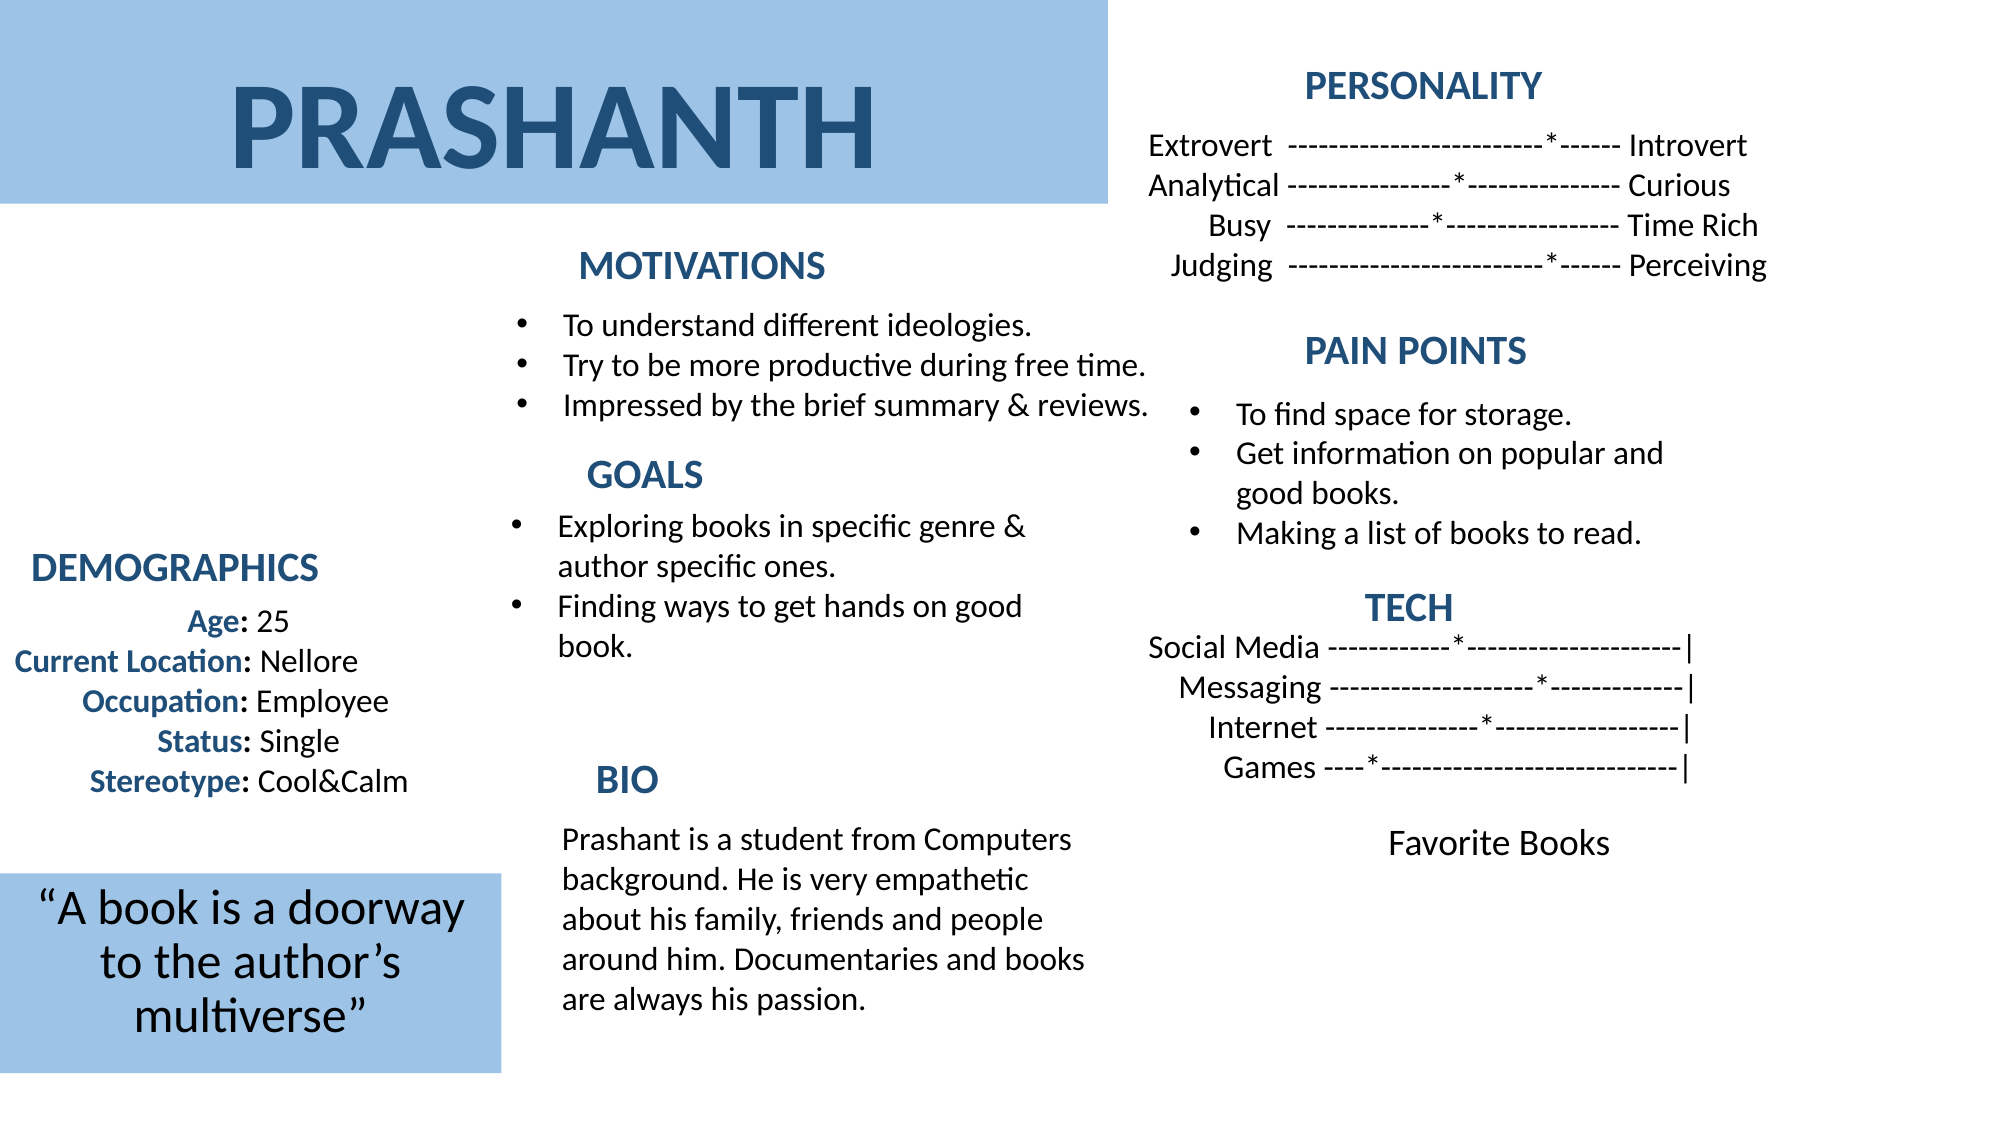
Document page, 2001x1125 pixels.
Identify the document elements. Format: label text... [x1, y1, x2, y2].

text_box To understand different ideologies. Try to be more productive during free time. Impressed by the brief summary & reviews. [501, 295, 1215, 431]
text_box Favorite Books [1373, 810, 1715, 870]
title PRASHANTH [0, 0, 1108, 204]
subtitle “A book is a doorway to the author’s multiverse” [0, 887, 502, 1074]
text_box Social Media ------------*---------------------| Messaging --------------------*-------------| Internet ---------------*------------------| Games ----*-----------------------------| [1133, 618, 1824, 793]
text_box Age: 25 Current Location: Nellore Occupation: Employee Status: Single Stereotype: Cool&Calm [0, 592, 548, 887]
text_box Exploring books in specific genre & author specific ones. Finding ways to get hands on good book. [496, 496, 1066, 792]
text_box To find space for storage. Get information on popular and good books. Making a list of books to read. [1174, 384, 1691, 599]
text_box TECH [1350, 572, 1655, 618]
text_box BIO [580, 744, 954, 810]
text_box GOALS [572, 439, 980, 496]
text_box MOTIVATIONS [563, 230, 988, 295]
text_box PAIN POINTS [1290, 314, 1567, 380]
text_box PERSONALITY [1290, 50, 1715, 116]
text_box Prashant is a student from Computers background. He is very empathetic about his family, friends and people around him. Documentaries and books are always his passion. [547, 810, 1108, 1025]
text_box Extrovert -------------------------*------ Introvert Analytical ----------------*--------------- Curious Busy --------------*----------------- Time Rich Judging -------------------------*------ Perceiving [1133, 116, 1871, 291]
text_box DEMOGRAPHICS [16, 532, 496, 597]
